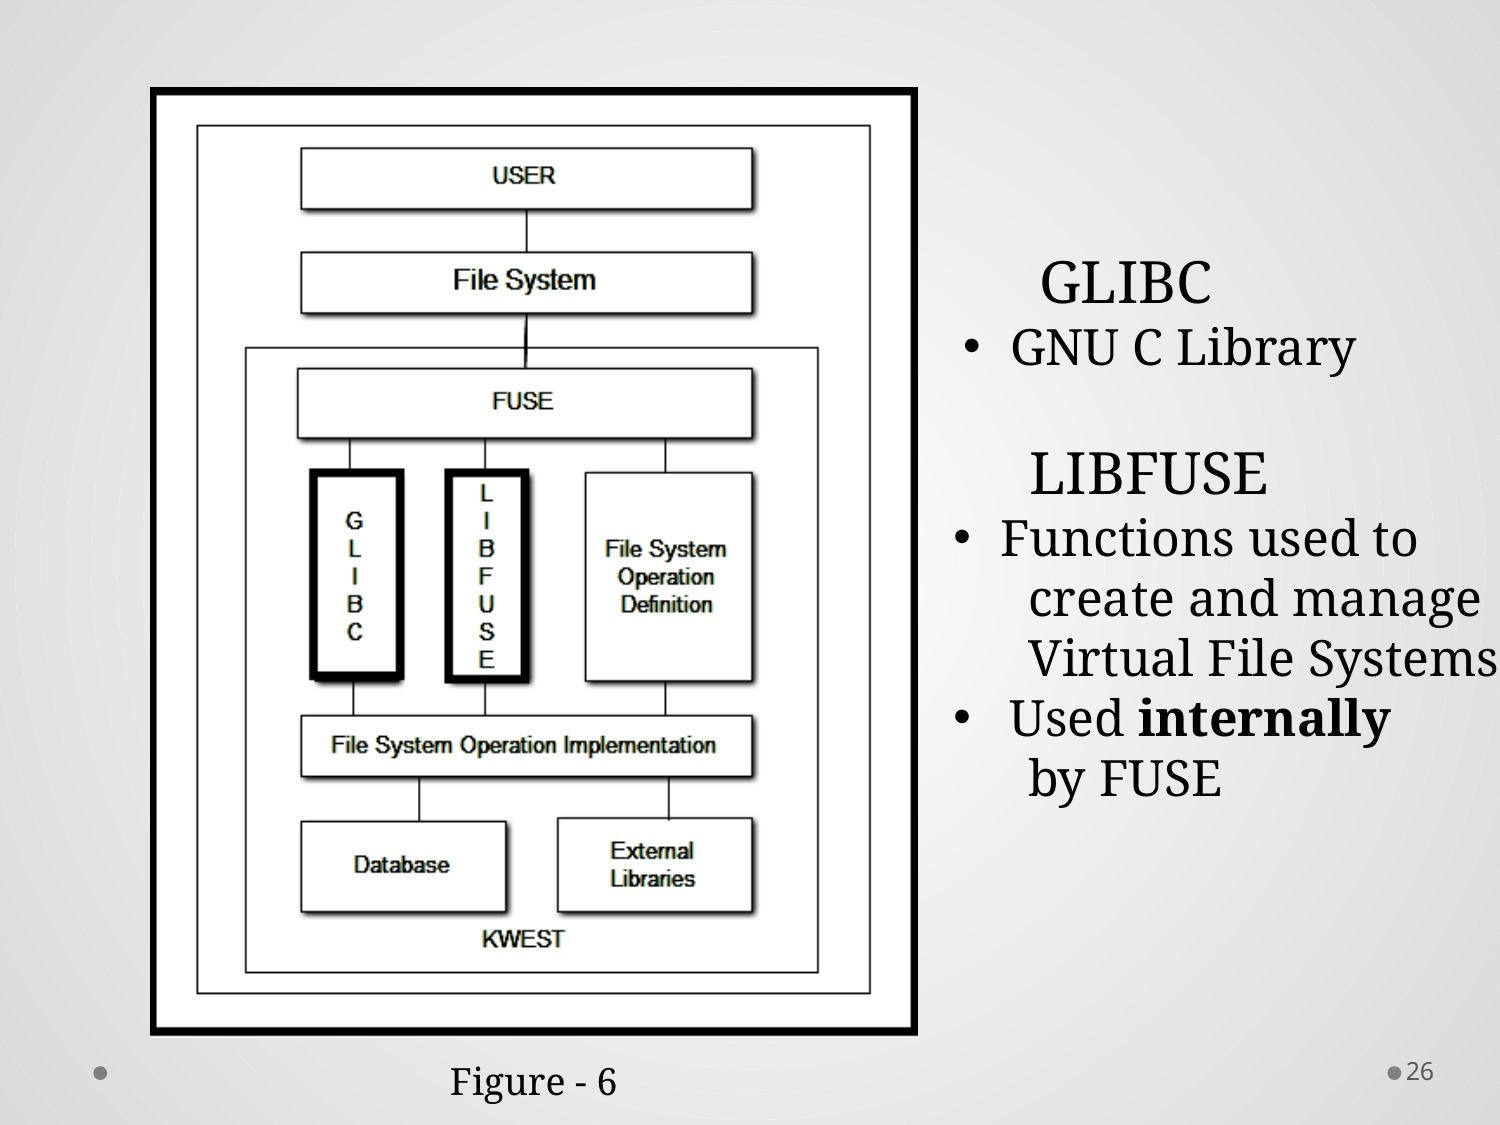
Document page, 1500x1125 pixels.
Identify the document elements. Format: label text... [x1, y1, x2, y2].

text_box Figure - 6 [435, 1051, 633, 1111]
text_box GLIBC GNU C Library [948, 237, 1373, 383]
slide_number 26 [1401, 1042, 1494, 1103]
text_box LIBFUSE Functions used to create and manage Virtual File Systems Used internally by FUSE [938, 428, 1500, 814]
picture [149, 87, 919, 1038]
